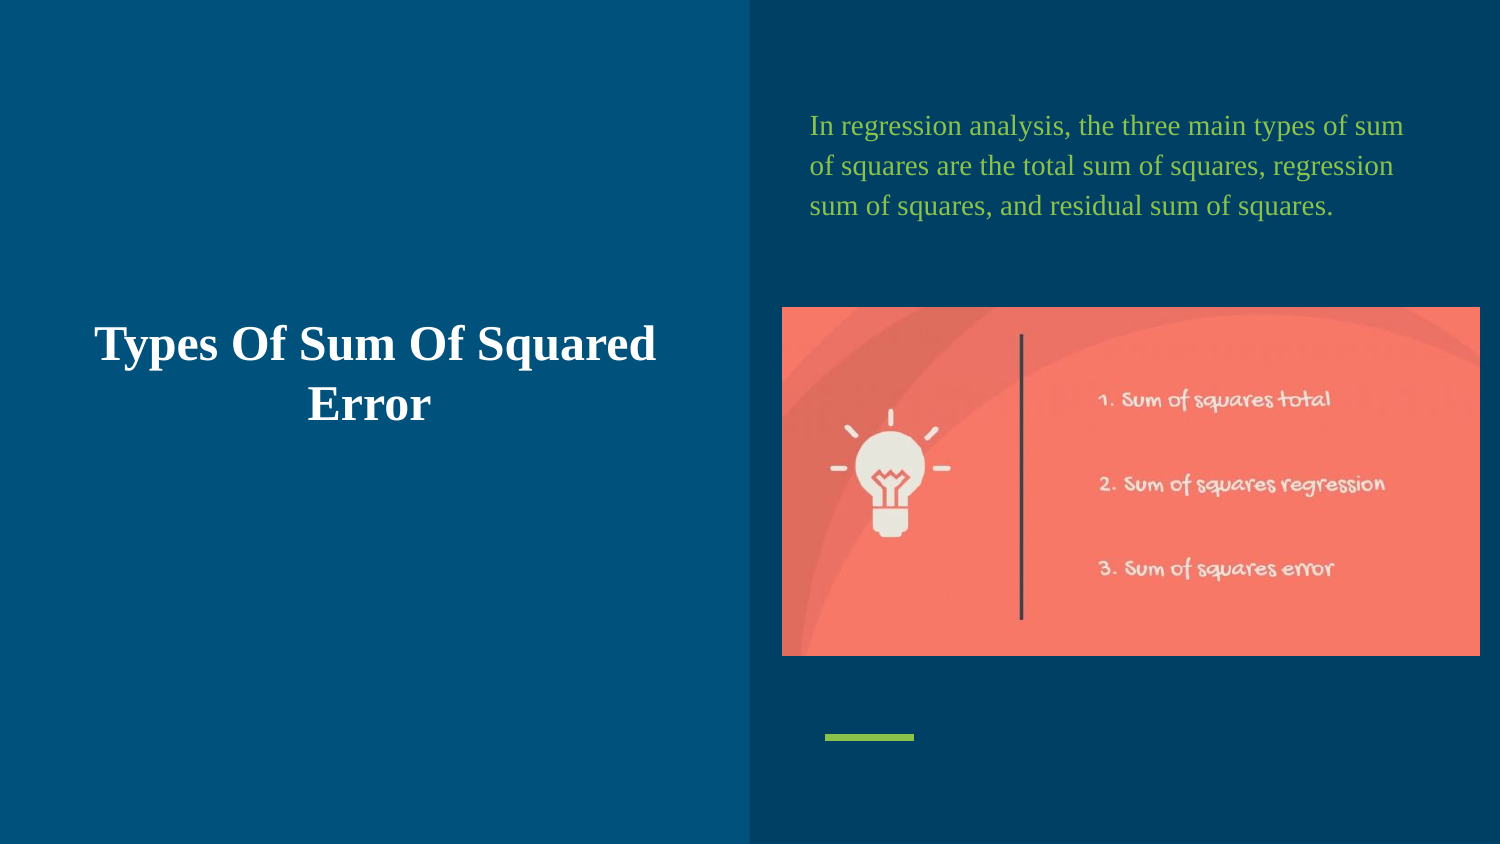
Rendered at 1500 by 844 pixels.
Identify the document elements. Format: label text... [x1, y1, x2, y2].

list In regression analysis, the three main types of sum of squares are the total sum of squares, regression sum of squares, and residual sum of squares. [794, 63, 1424, 260]
picture [782, 306, 1480, 656]
title Types Of Sum Of Squared Error [43, 198, 708, 446]
